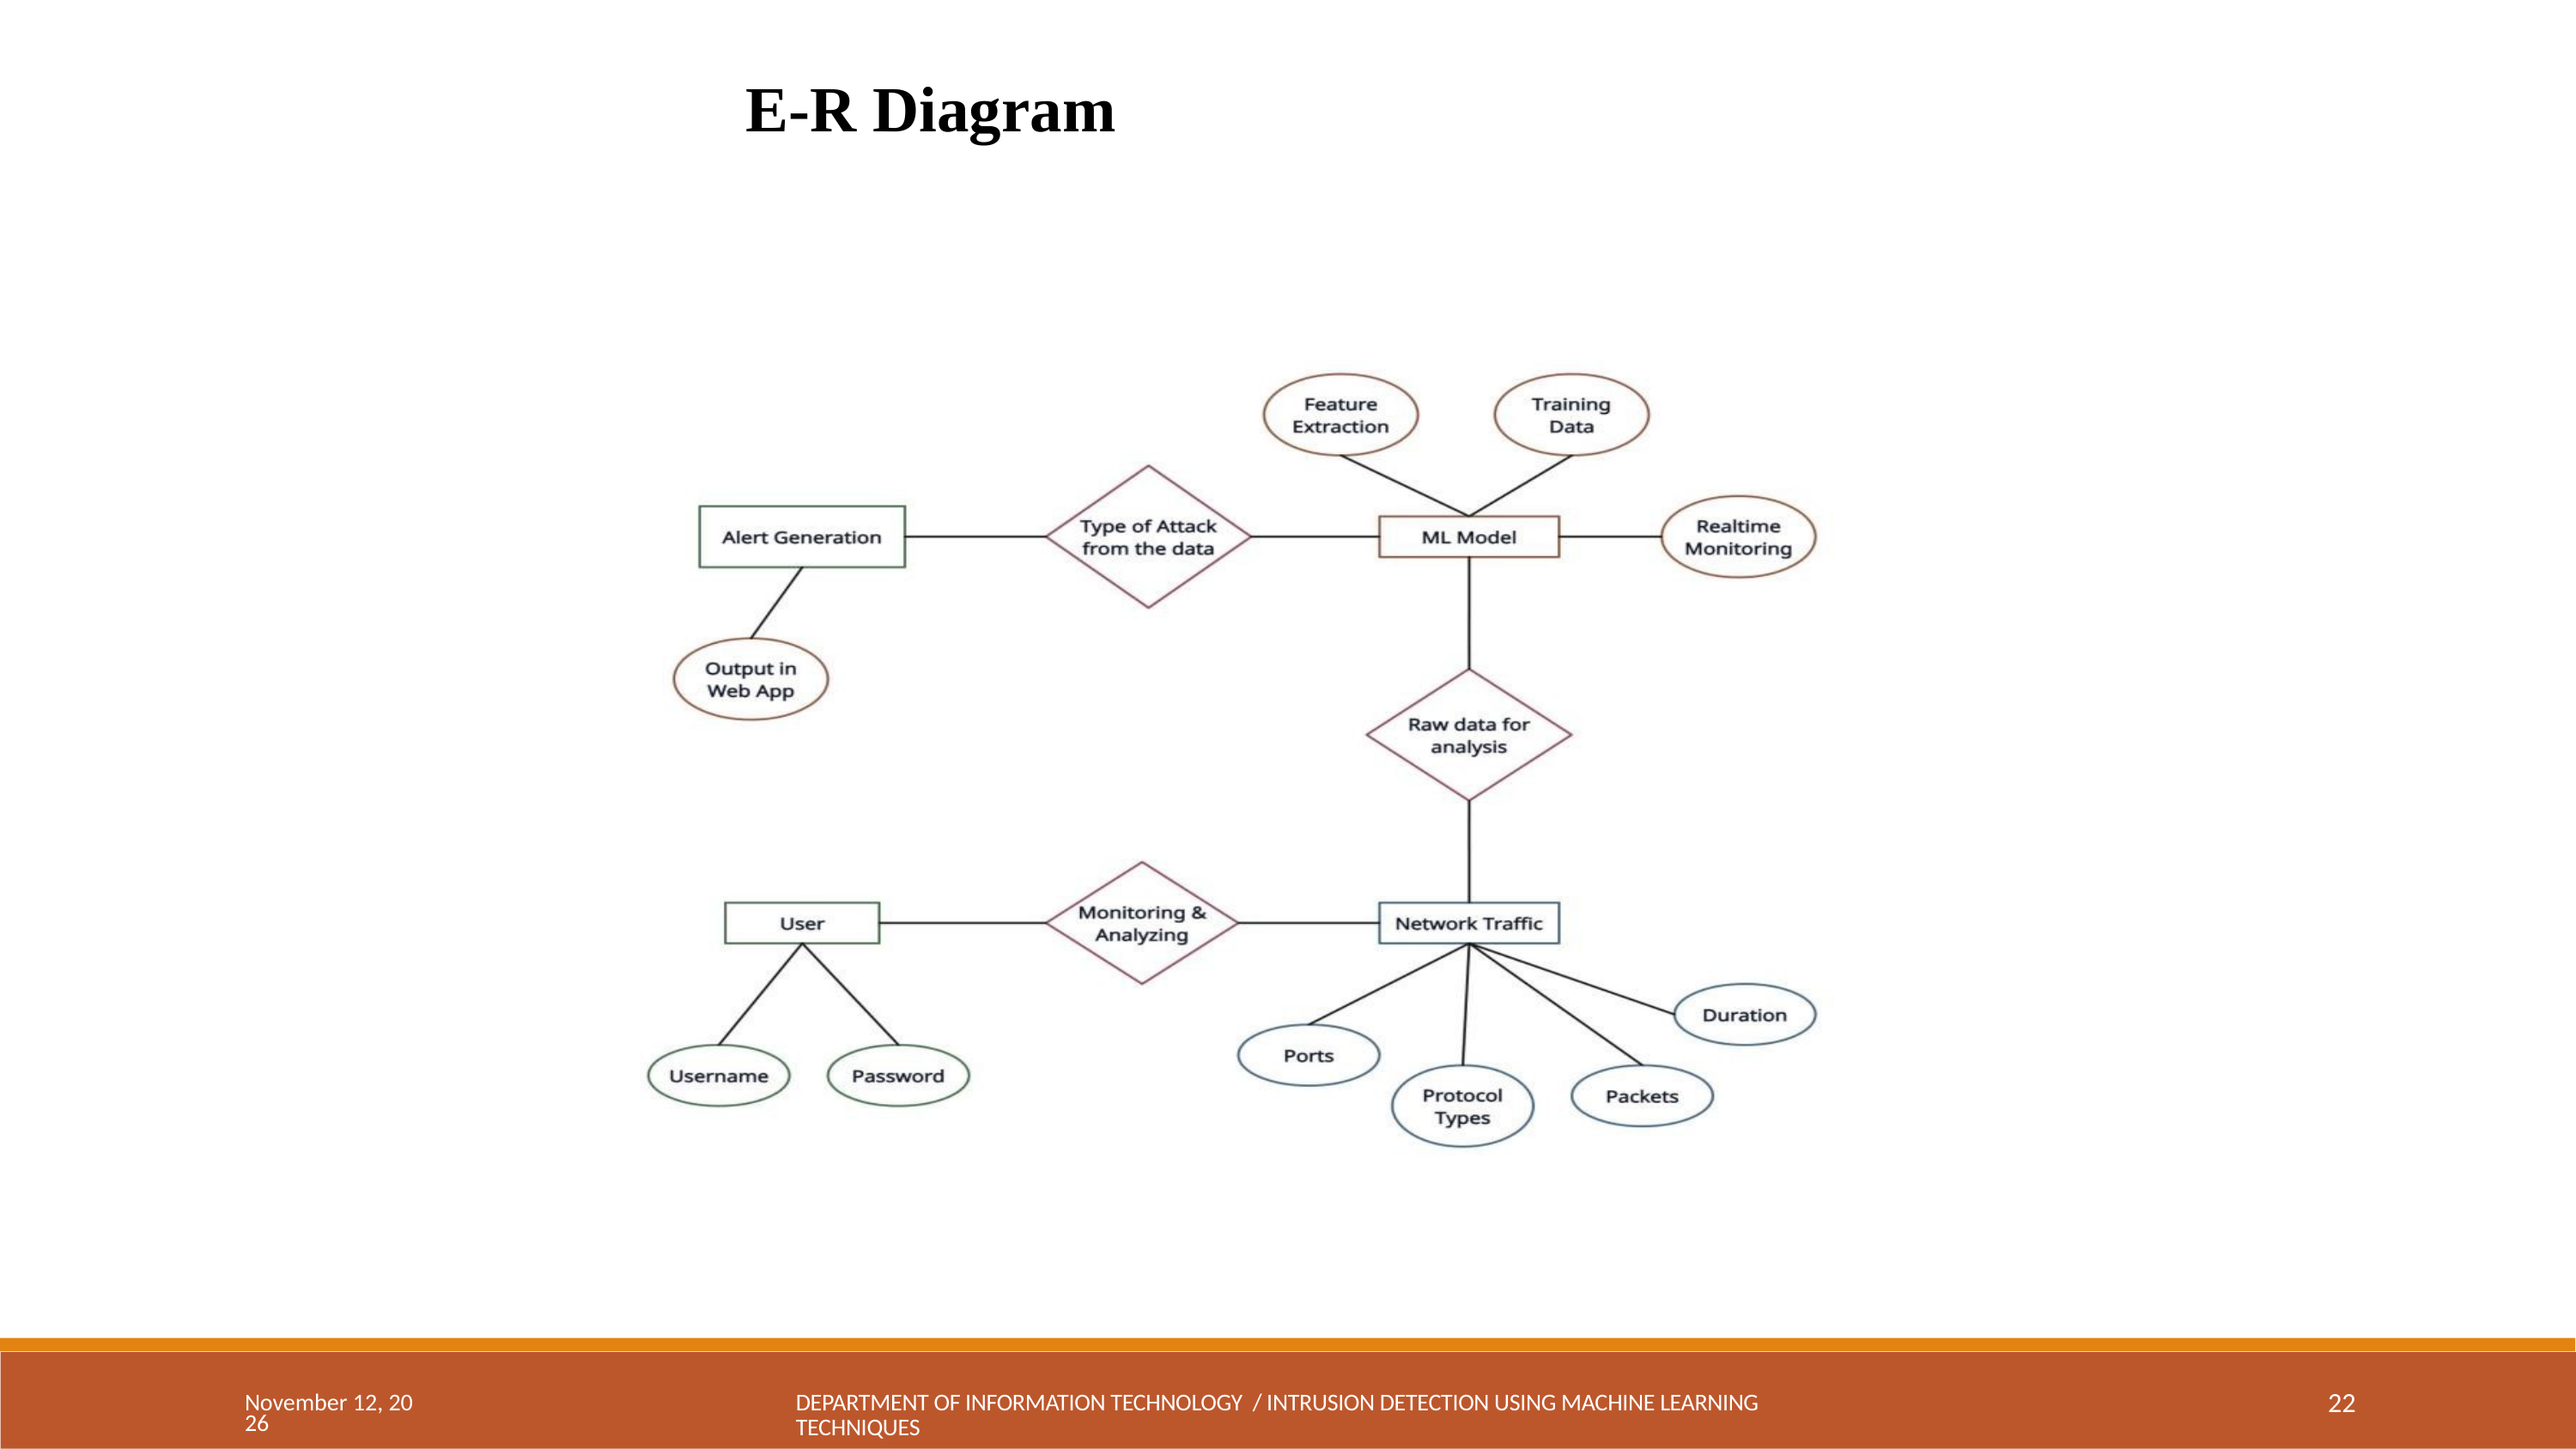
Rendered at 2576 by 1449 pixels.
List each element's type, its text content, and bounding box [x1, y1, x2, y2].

title E-R Diagram [744, 65, 1118, 310]
picture [640, 360, 1835, 1156]
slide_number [242, 1391, 425, 1449]
footer DEPARTMENT OF INFORMATION TECHNOLOGY / INTRUSION DETECTION USING MACHINE LEARNING TECHNIQUES [793, 1391, 1783, 1449]
slide_number 22 [2322, 1390, 2362, 1422]
